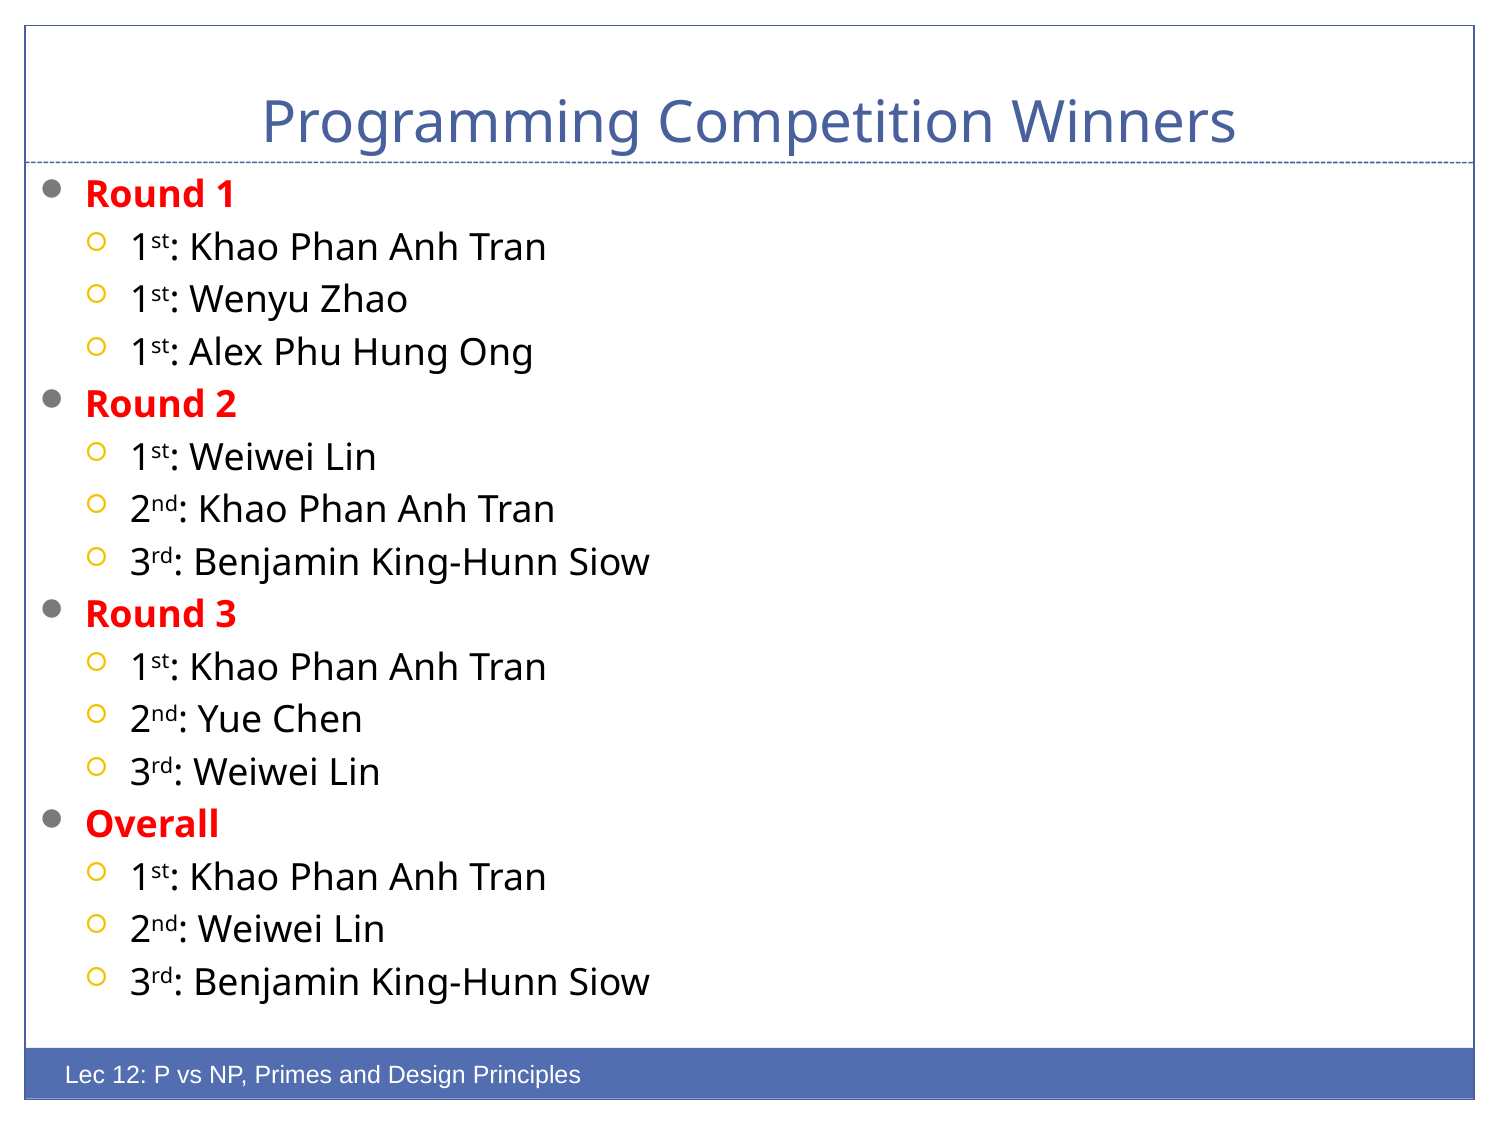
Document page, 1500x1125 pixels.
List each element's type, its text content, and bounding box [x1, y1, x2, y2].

footer Lec 12: P vs NP, Primes and Design Principles [50, 1051, 800, 1112]
list Round 1 1st: Khao Phan Anh Tran 1st: Wenyu Zhao 1st: Alex Phu Hung Ong Round 2 1st: Weiwei Lin 2nd: Khao Phan Anh Tran 3rd: Benjamin King-Hunn Siow Round 3 1st: Khao Phan Anh Tran 2nd: Yue Chen 3rd: Weiwei Lin Overall 1st: Khao Phan Anh Tran 2nd: Weiwei Lin 3rd: Benjamin King-Hunn Siow [24, 162, 1463, 913]
title Programming Competition Winners [49, 37, 1450, 162]
